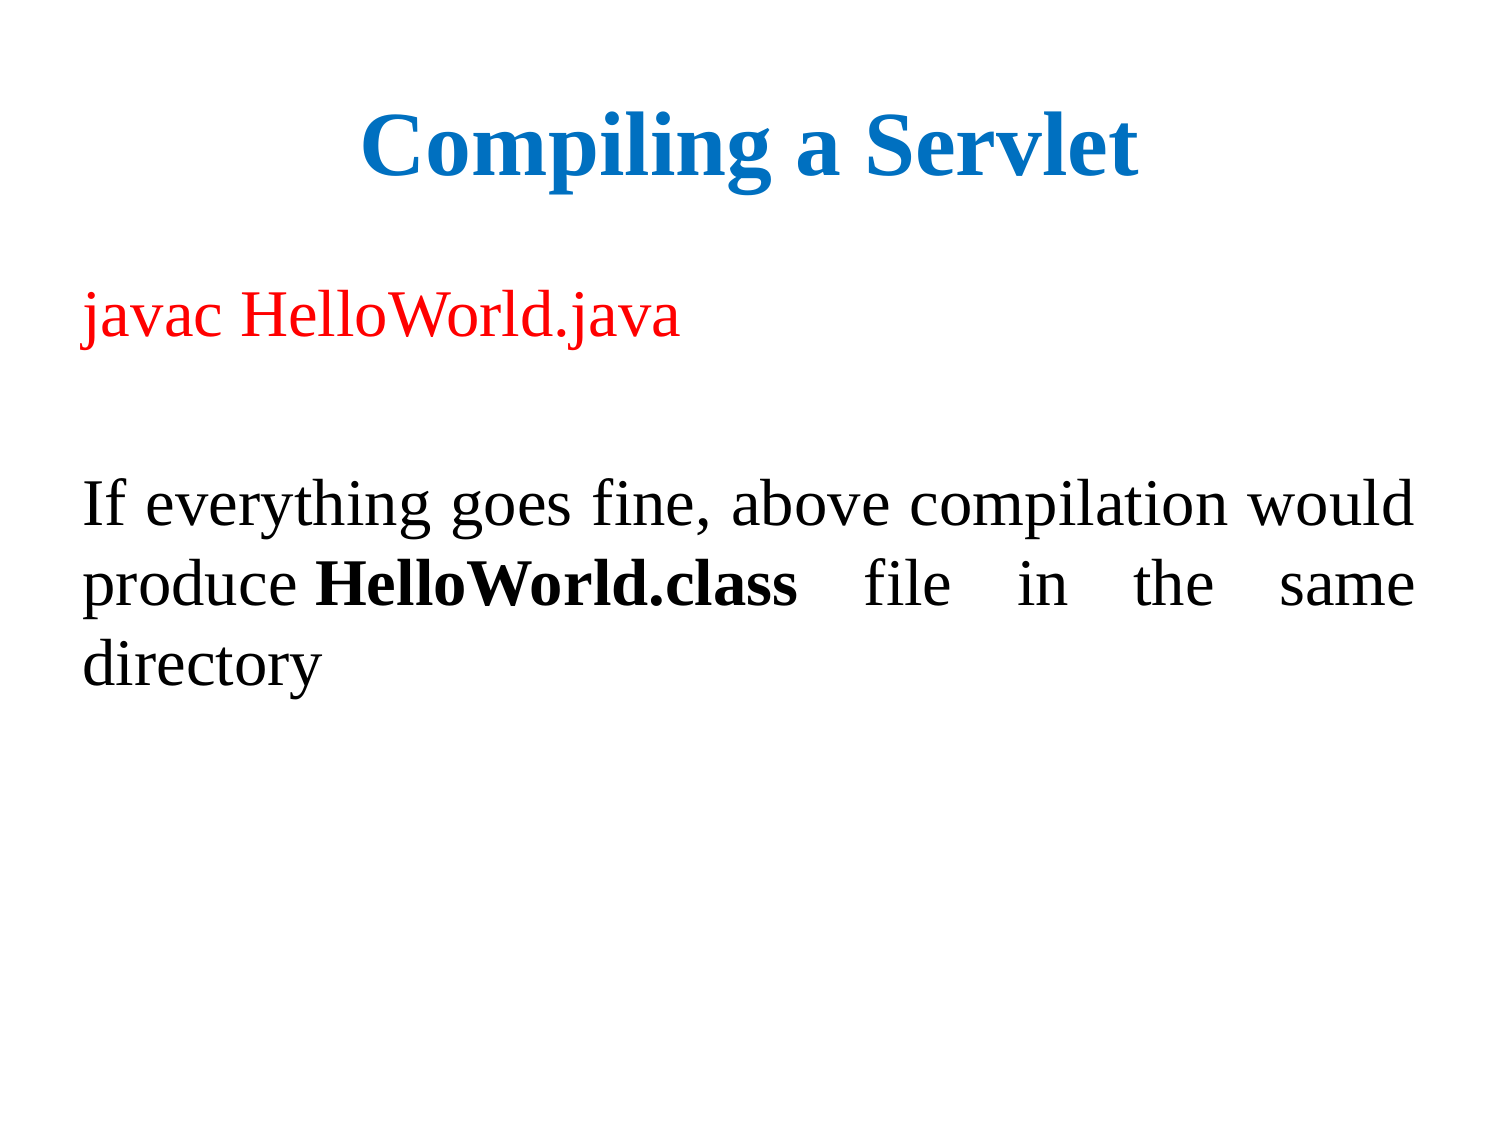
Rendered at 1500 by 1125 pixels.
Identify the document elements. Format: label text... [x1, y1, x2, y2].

list javac HelloWorld.java If everything goes fine, above compilation would produce HelloWorld.class file in the same directory [74, 261, 1426, 1006]
title Compiling a Servlet [74, 44, 1426, 234]
